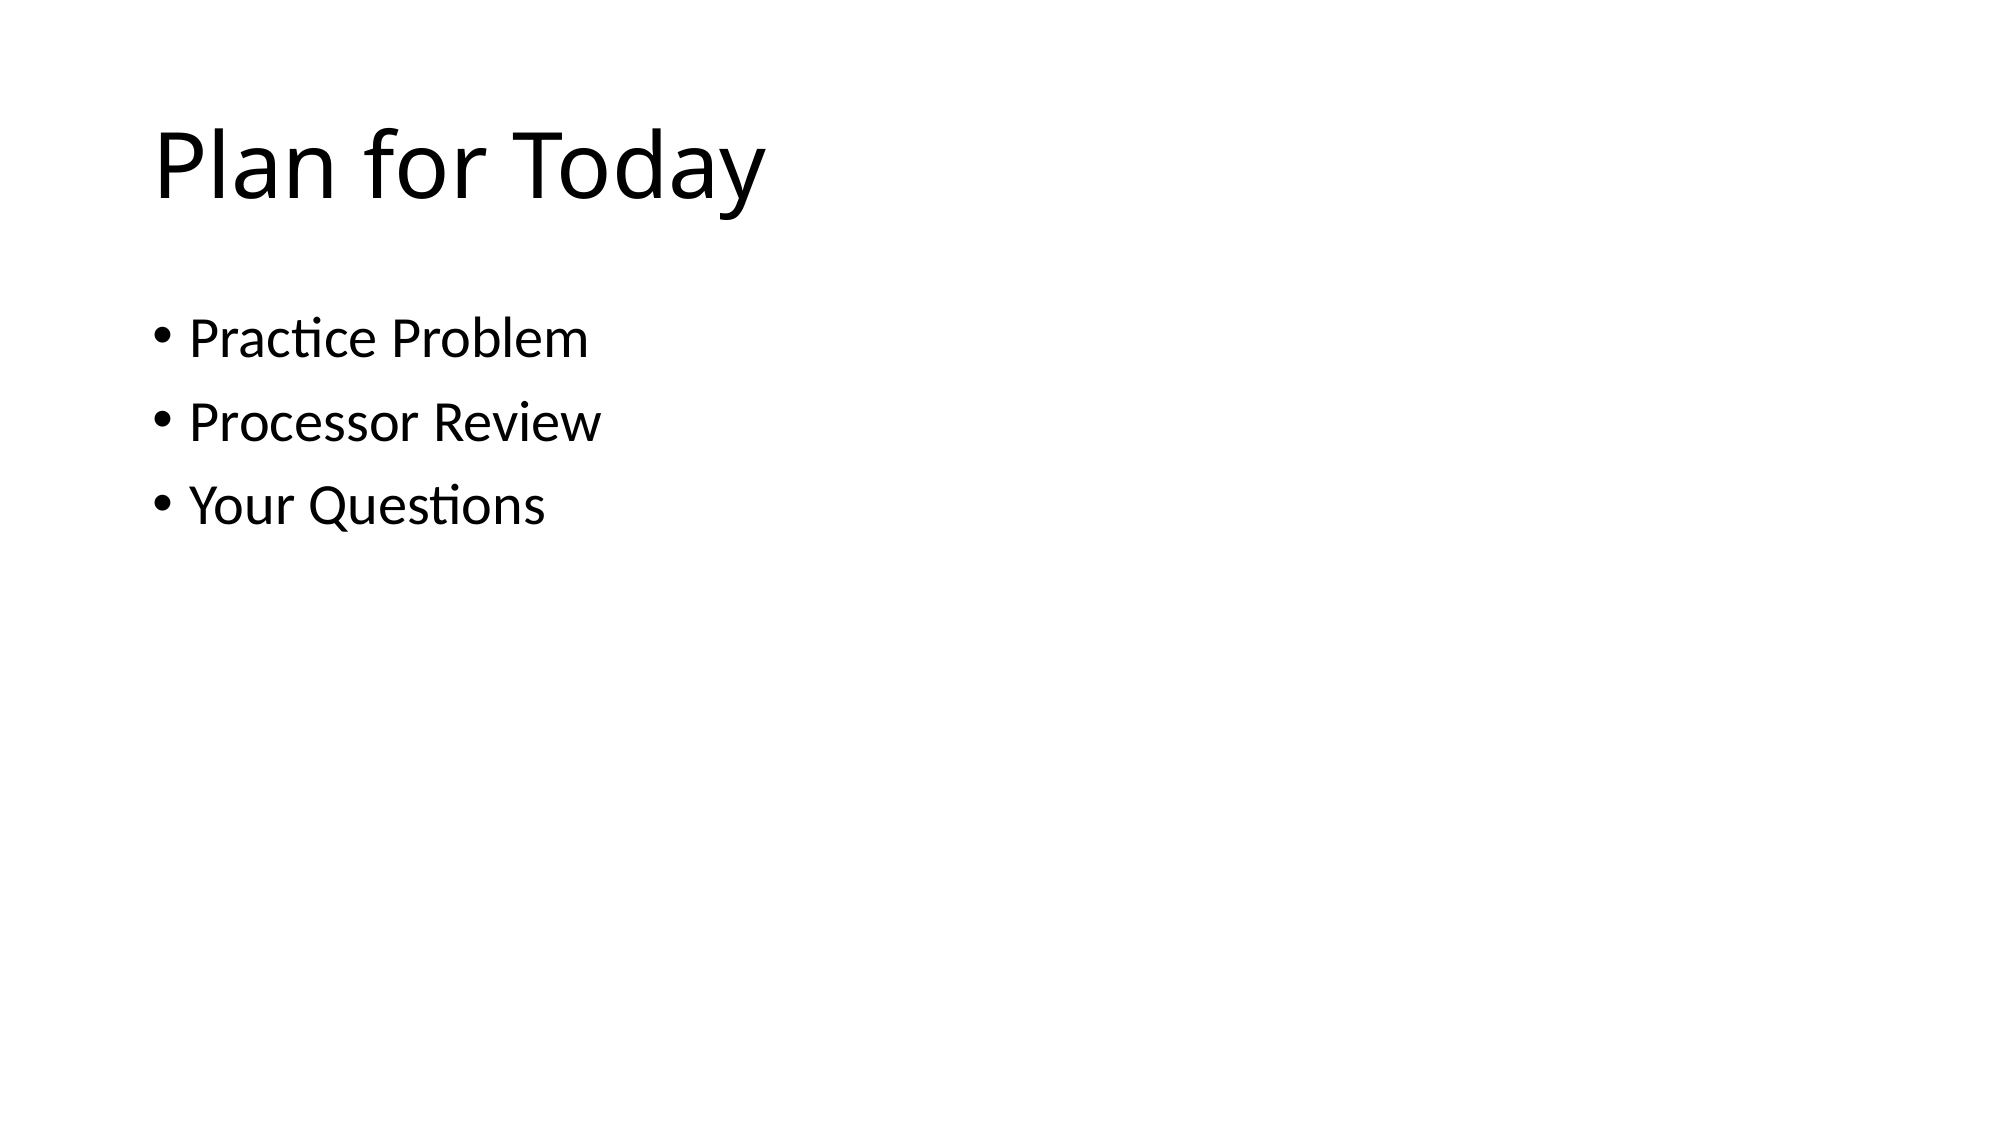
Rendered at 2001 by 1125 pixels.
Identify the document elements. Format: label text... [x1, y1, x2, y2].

list Practice Problem Processor Review Your Questions [137, 299, 1863, 1014]
title Plan for Today [137, 59, 1863, 278]
